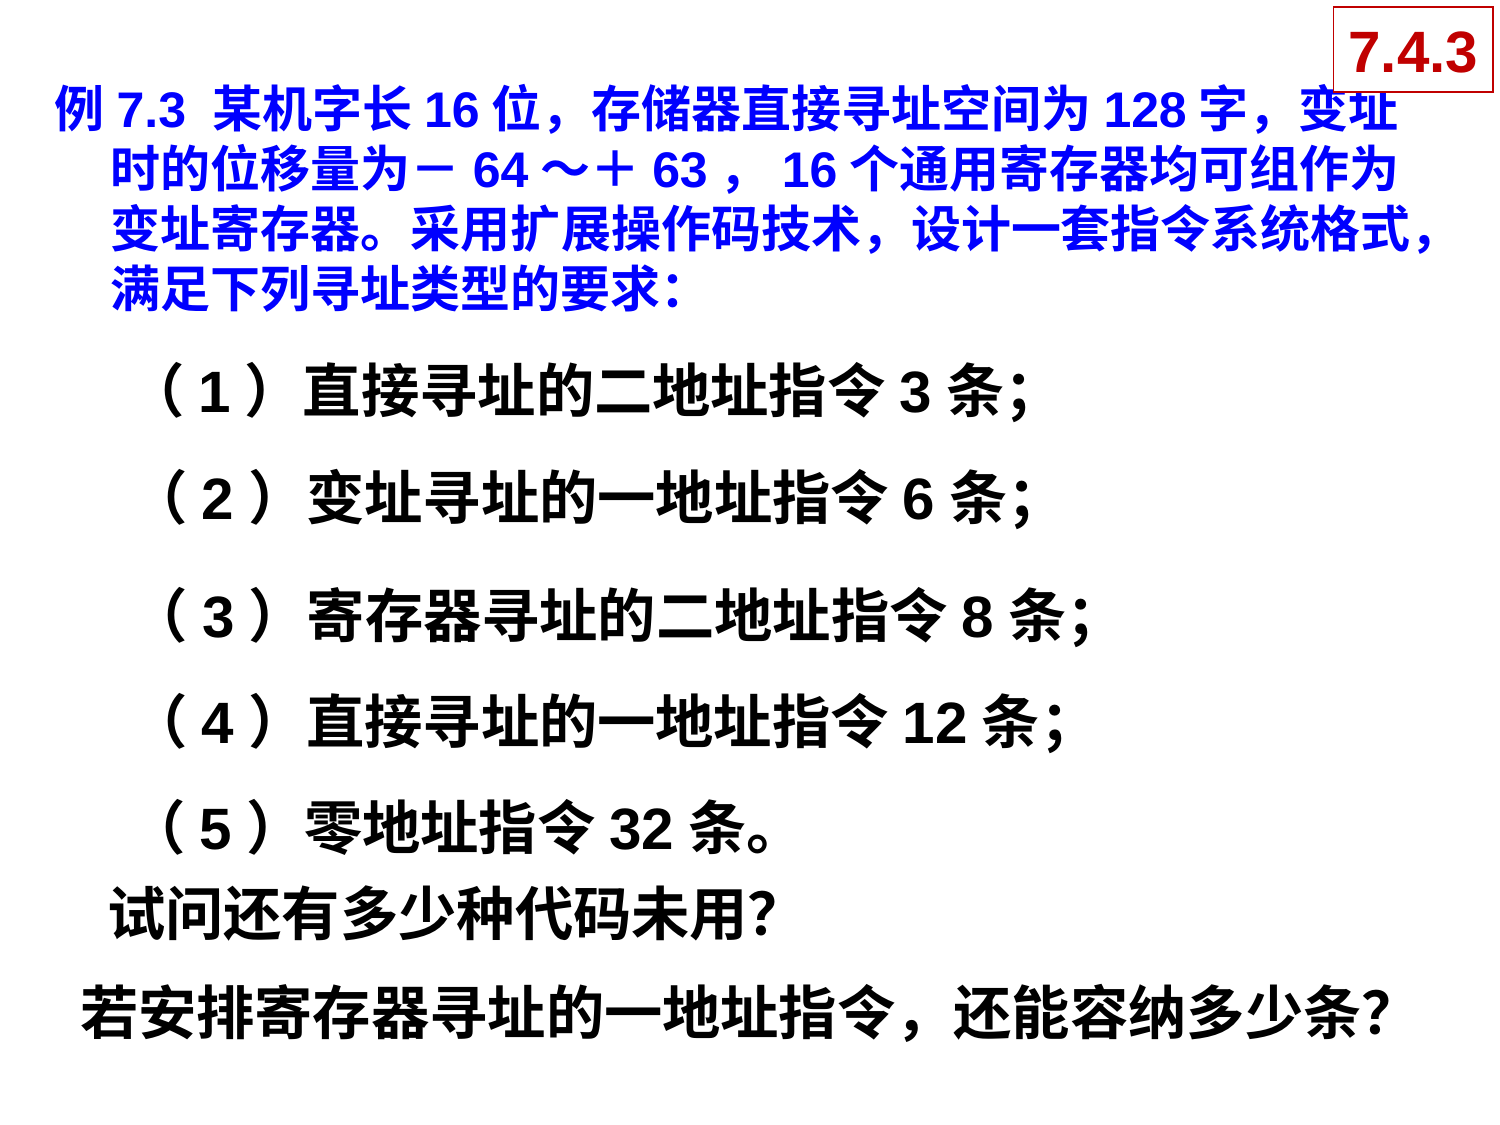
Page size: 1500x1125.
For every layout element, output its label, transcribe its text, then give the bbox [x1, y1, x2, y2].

text_box （4）直接寻址的一地址指令12条； [114, 677, 1226, 763]
text_box （1）直接寻址的二地址指令3条； [111, 347, 1190, 432]
text_box （2）变址寻址的一地址指令6条； [114, 453, 1194, 539]
text_box 例7.3 某机字长16位，存储器直接寻址空间为128字，变址时的位移量为－64～＋63，16个通用寄存器均可组作为变址寄存器。采用扩展操作码技术，设计一套指令系统格式，满足下列寻址类型的要求： [39, 69, 1461, 325]
text_box （3）寄存器寻址的二地址指令8条； [115, 571, 1252, 657]
text_box （5）零地址指令32条。 [112, 784, 933, 869]
text_box 7.4.3 [1333, 7, 1494, 92]
text_box 试问还有多少种代码未用？ 若安排寄存器寻址的一地址指令，还能容纳多少条？ [65, 870, 1435, 1054]
